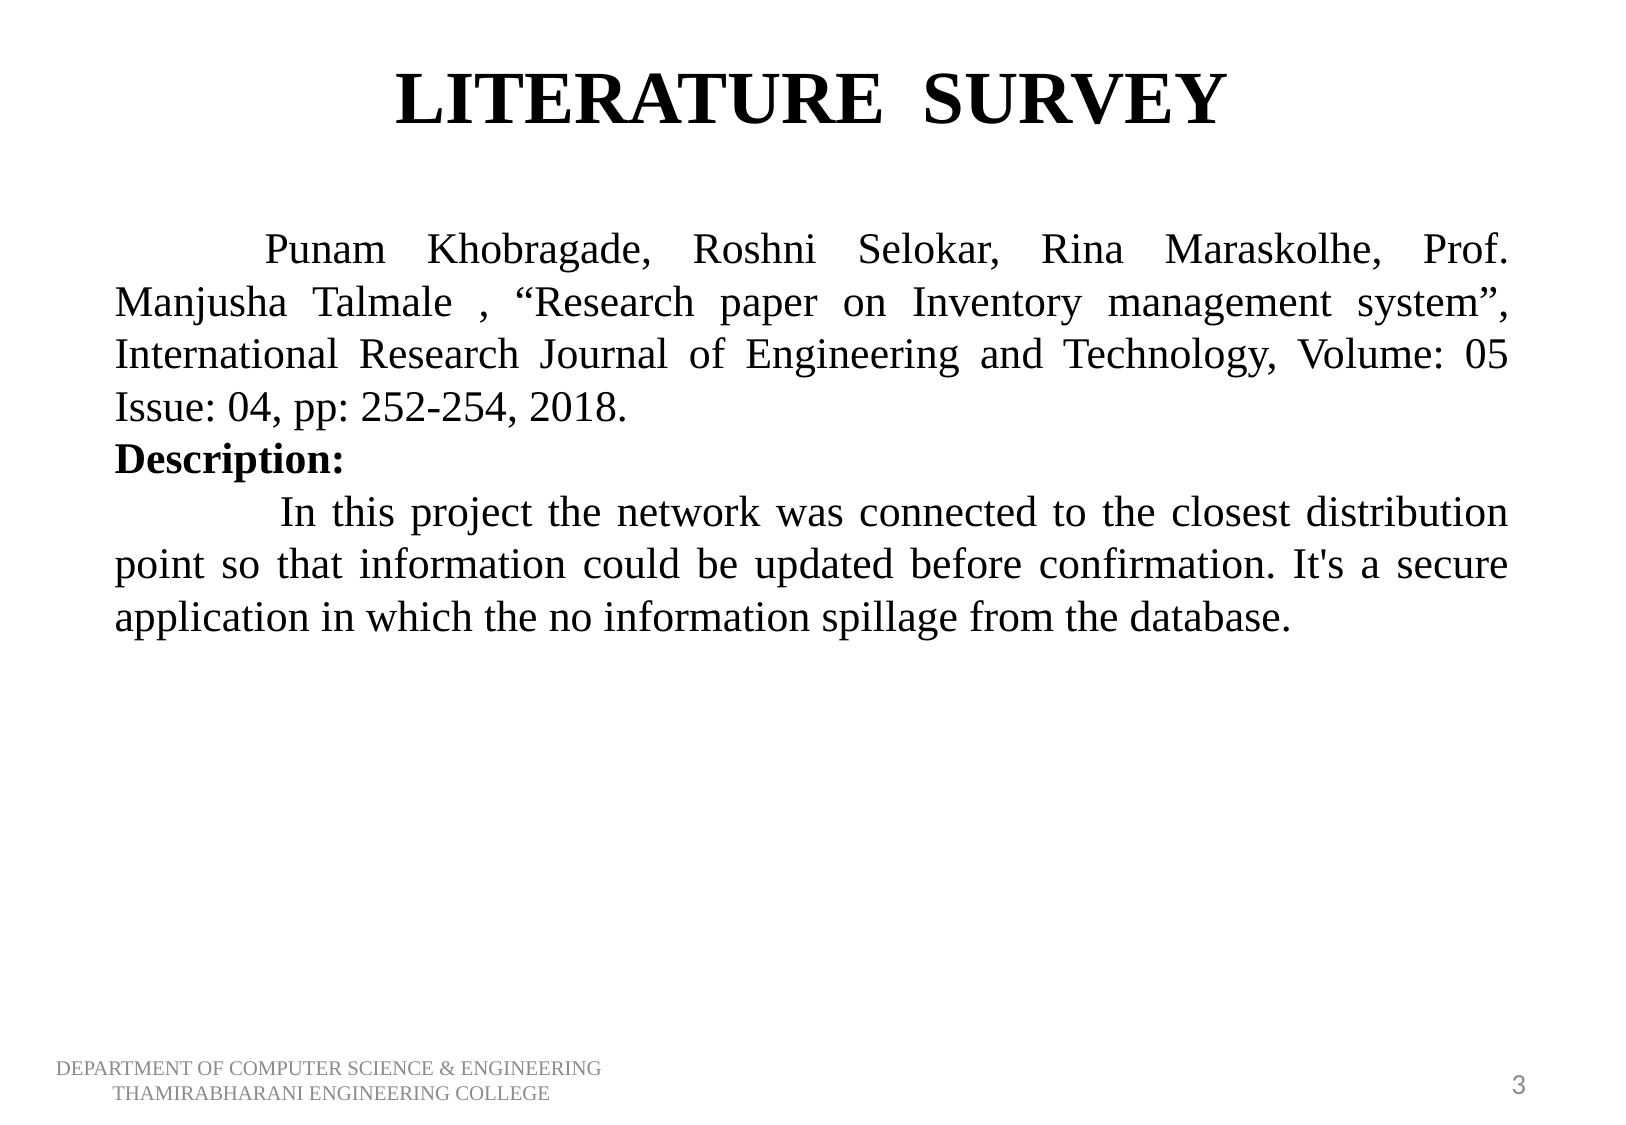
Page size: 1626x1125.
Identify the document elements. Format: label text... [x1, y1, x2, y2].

slide_number 2 [1164, 1052, 1544, 1113]
footer DEPARTMENT OF COMPUTER SCIENCE & ENGINEERING THAMIRABHARANI ENGINEERING COLLEGE [37, 1050, 625, 1110]
text_box Punam Khobragade, Roshni Selokar, Rina Maraskolhe, Prof. Manjusha Talmale , “Research paper on Inventory management system”, International Research Journal of Engineering and Technology, Volume: 05 Issue: 04, pp: 252-254, 2018. Description: In this project the network was connected to the closest distribution point so that information could be updated before confirmation. It's a secure application in which the no information spillage from the database. [99, 212, 1525, 700]
title LITERATURE SURVEY [0, 0, 1625, 188]
